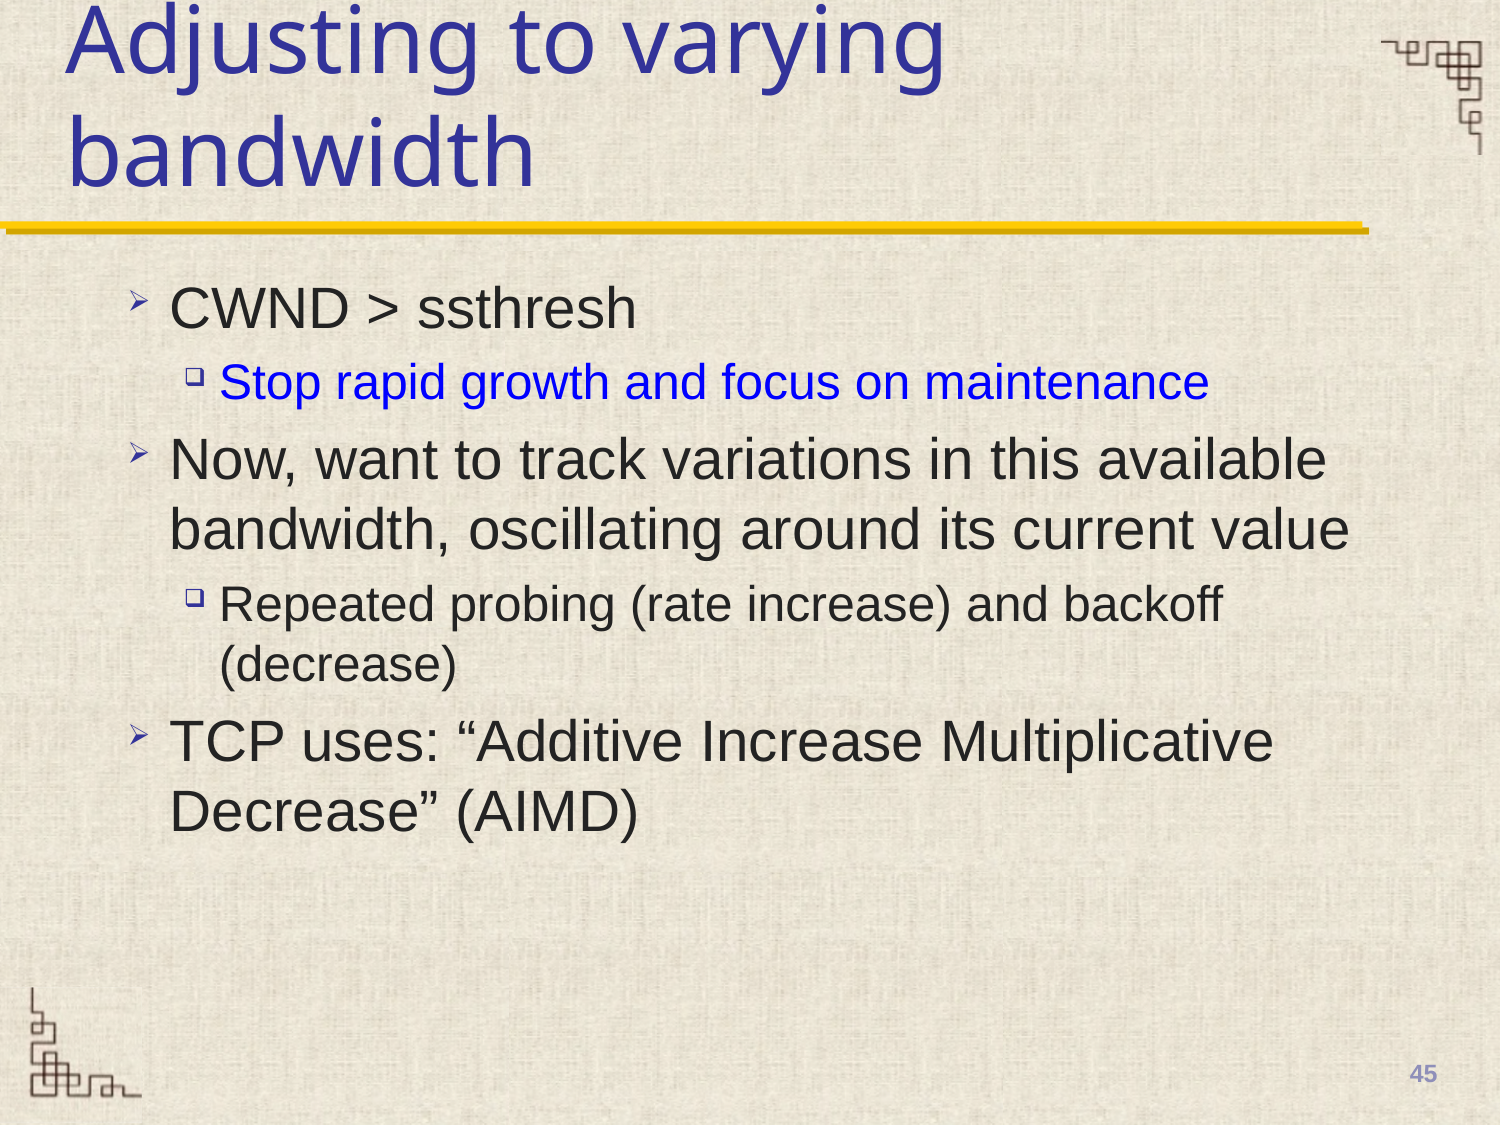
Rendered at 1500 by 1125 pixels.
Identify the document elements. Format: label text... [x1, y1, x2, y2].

picture [0, 988, 141, 1122]
list CWND > ssthresh Stop rapid growth and focus on maintenance Now, want to track variations in this available bandwidth, oscillating around its current value Repeated probing (rate increase) and backoff (decrease) TCP uses: “Additive Increase Multiplicative Decrease” (AIMD) [112, 262, 1413, 988]
slide_number 45 [1115, 1042, 1453, 1103]
picture [0, 0, 1500, 1125]
title Adjusting to varying bandwidth [49, 24, 1451, 213]
